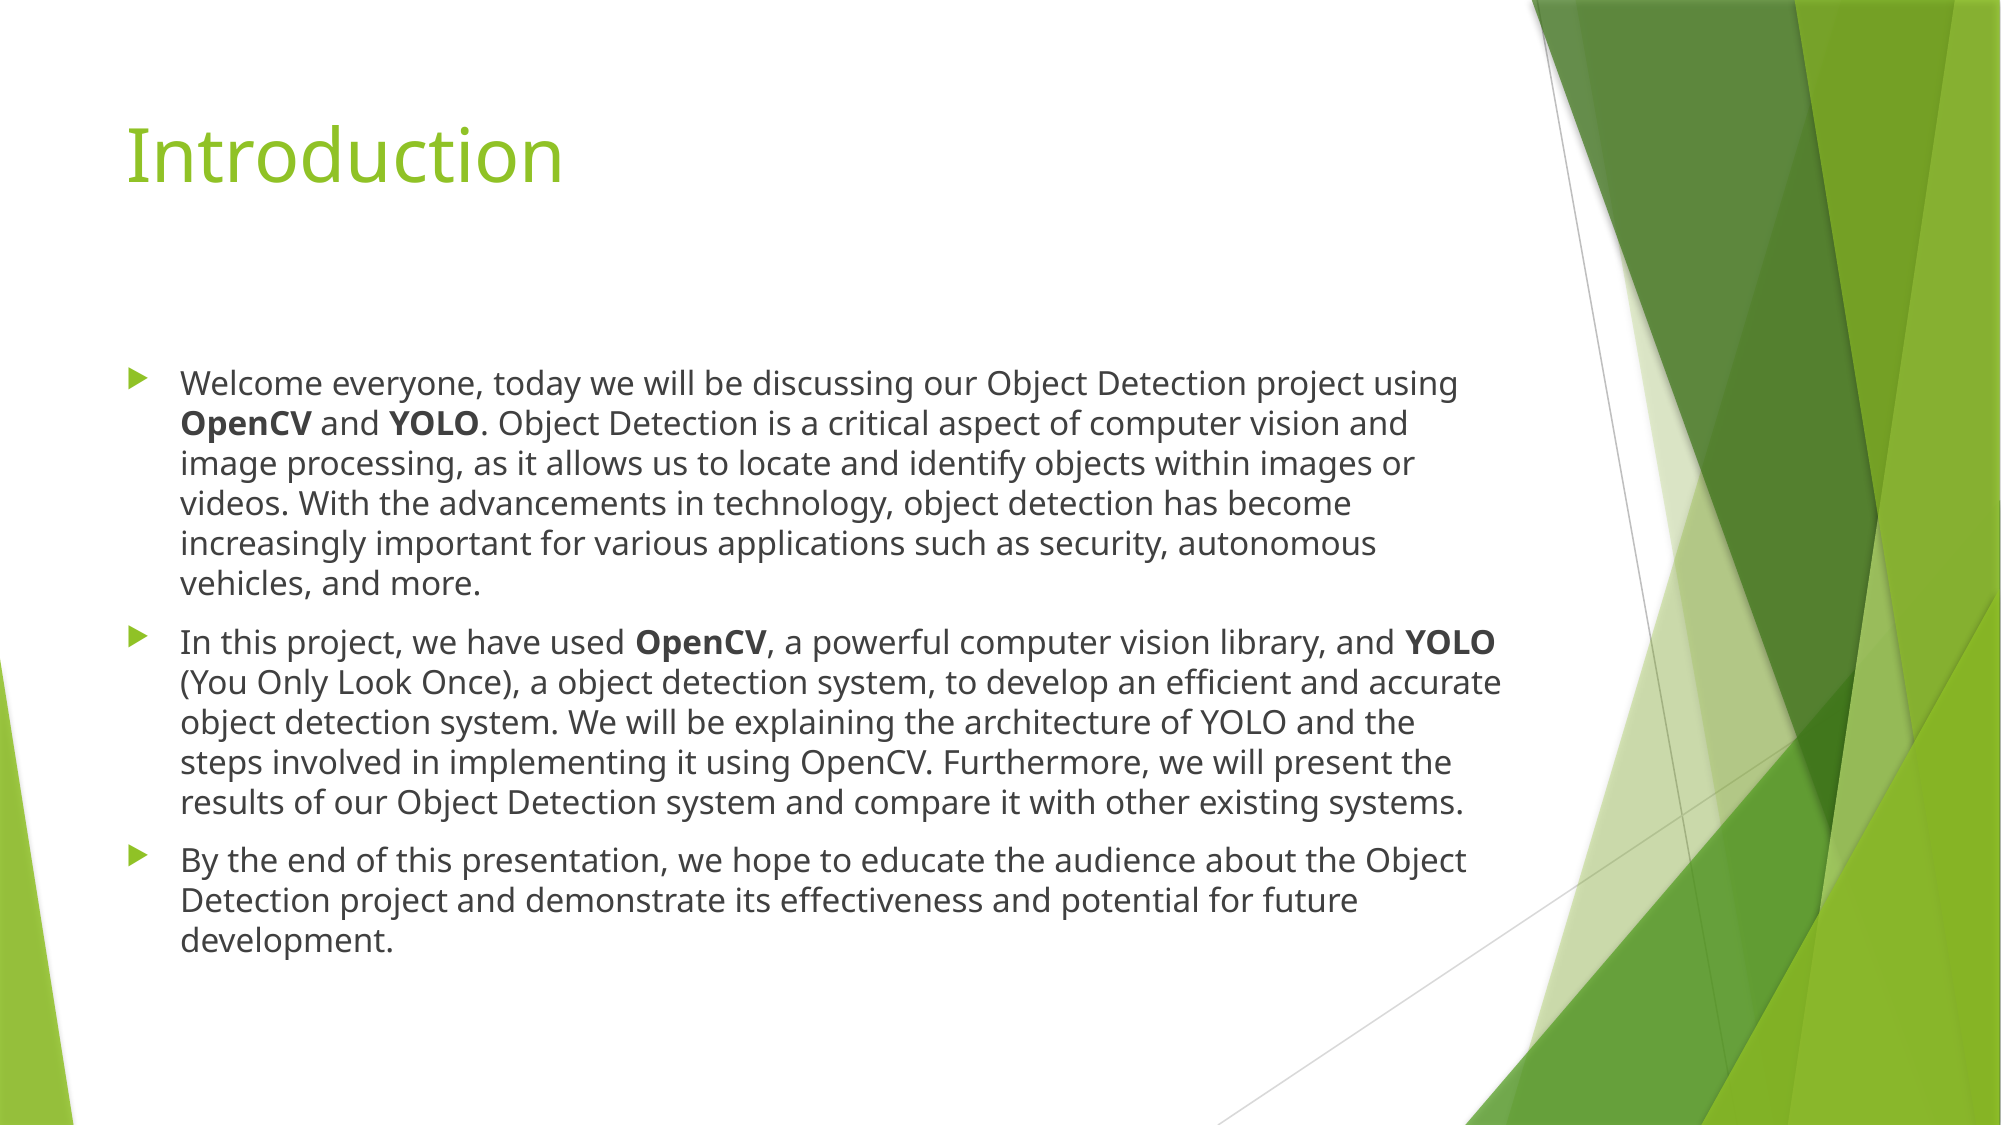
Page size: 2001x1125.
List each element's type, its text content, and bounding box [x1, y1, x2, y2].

list Welcome everyone, today we will be discussing our Object Detection project using OpenCV and YOLO. Object Detection is a critical aspect of computer vision and image processing, as it allows us to locate and identify objects within images or videos. With the advancements in technology, object detection has become increasingly important for various applications such as security, autonomous vehicles, and more. In this project, we have used OpenCV, a powerful computer vision library, and YOLO (You Only Look Once), a object detection system, to develop an efficient and accurate object detection system. We will be explaining the architecture of YOLO and the steps involved in implementing it using OpenCV. Furthermore, we will present the results of our Object Detection system and compare it with other existing systems. By the end of this presentation, we hope to educate the audience about the Object Detection project and demonstrate its effectiveness and potential for future development. [111, 354, 1522, 992]
title Introduction [111, 99, 1522, 317]
